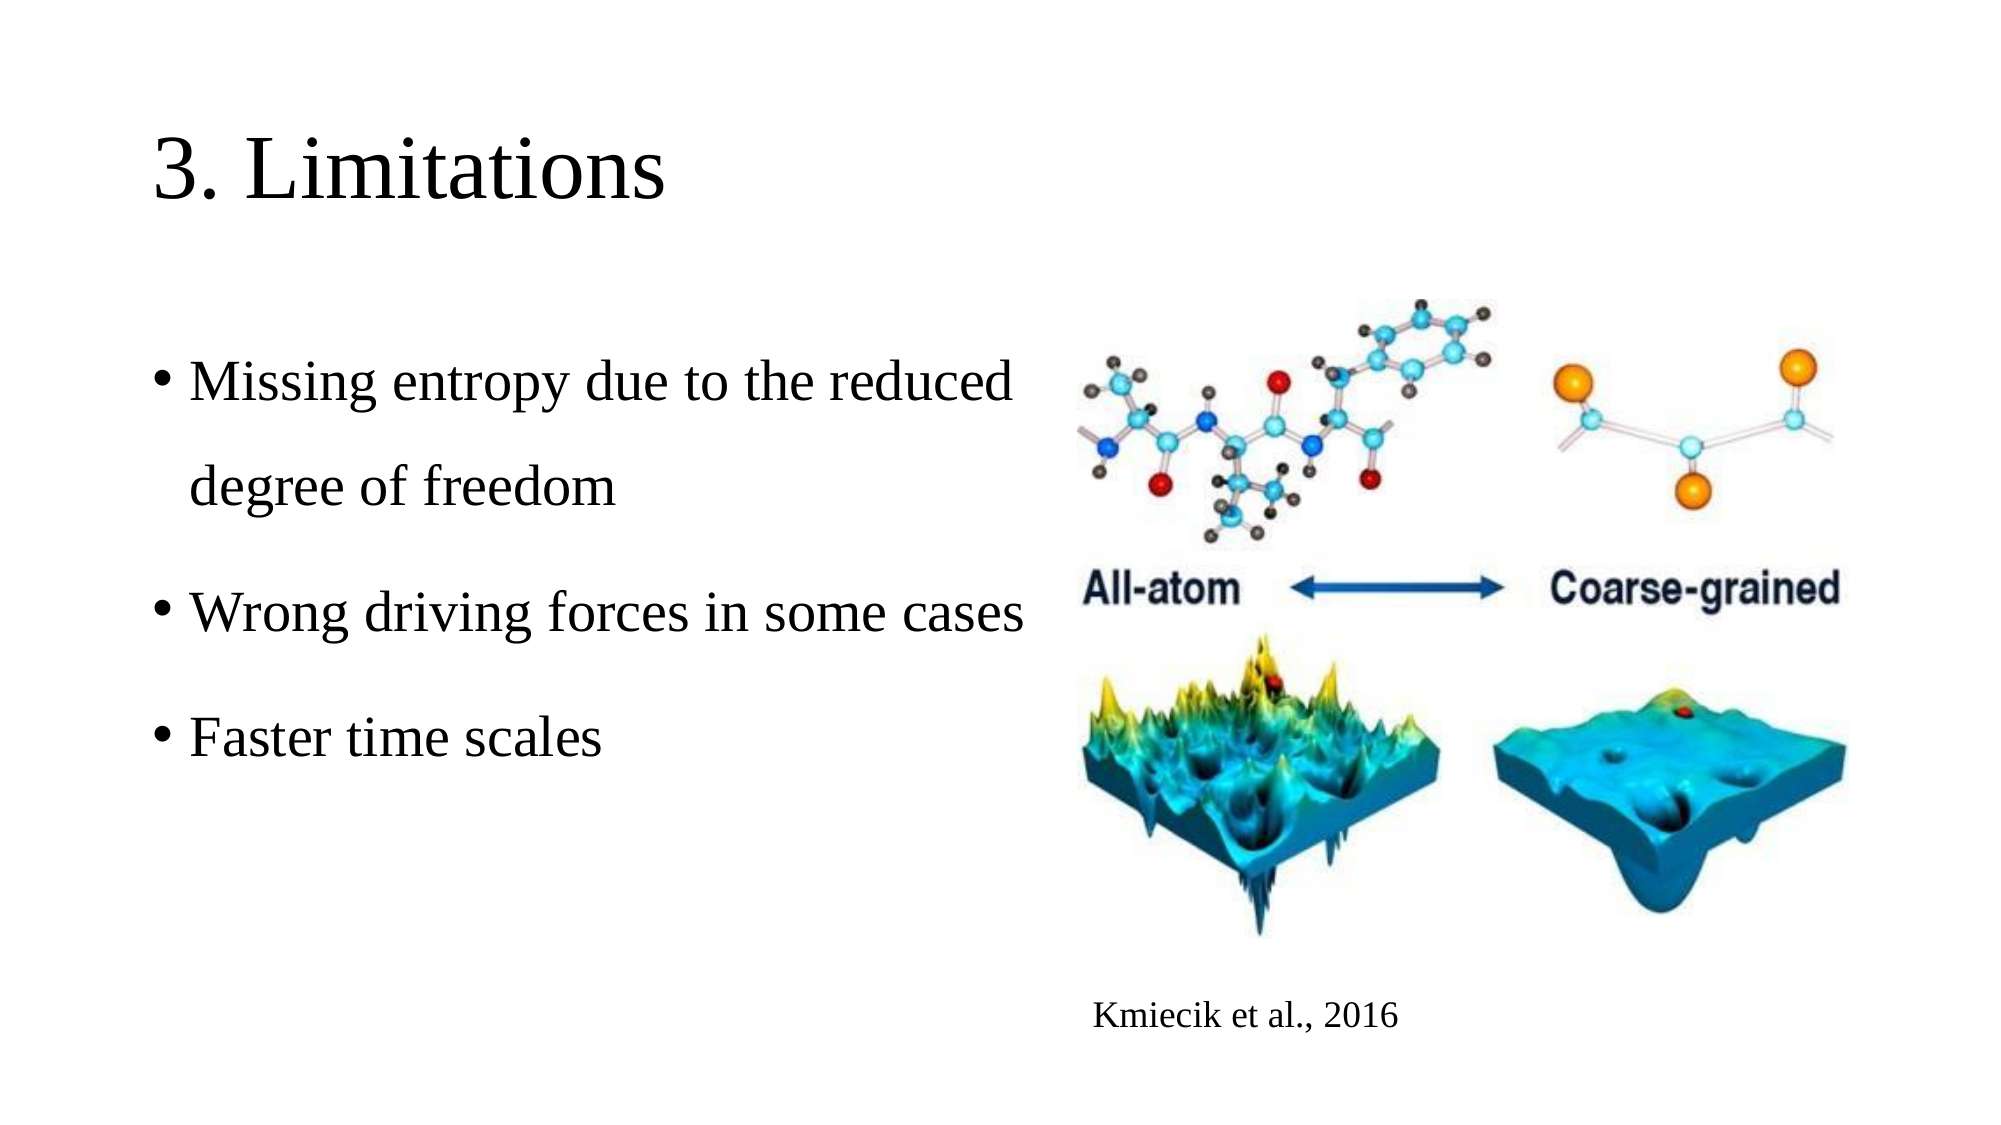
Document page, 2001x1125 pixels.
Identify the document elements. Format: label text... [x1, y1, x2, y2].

title 3. Limitations [137, 59, 1863, 278]
list Missing entropy due to the reduced degree of freedom Wrong driving forces in some cases Faster time scales [137, 299, 1052, 1014]
text_box Kmiecik et al., 2016 [1077, 982, 1961, 1043]
picture [1077, 299, 1849, 939]
